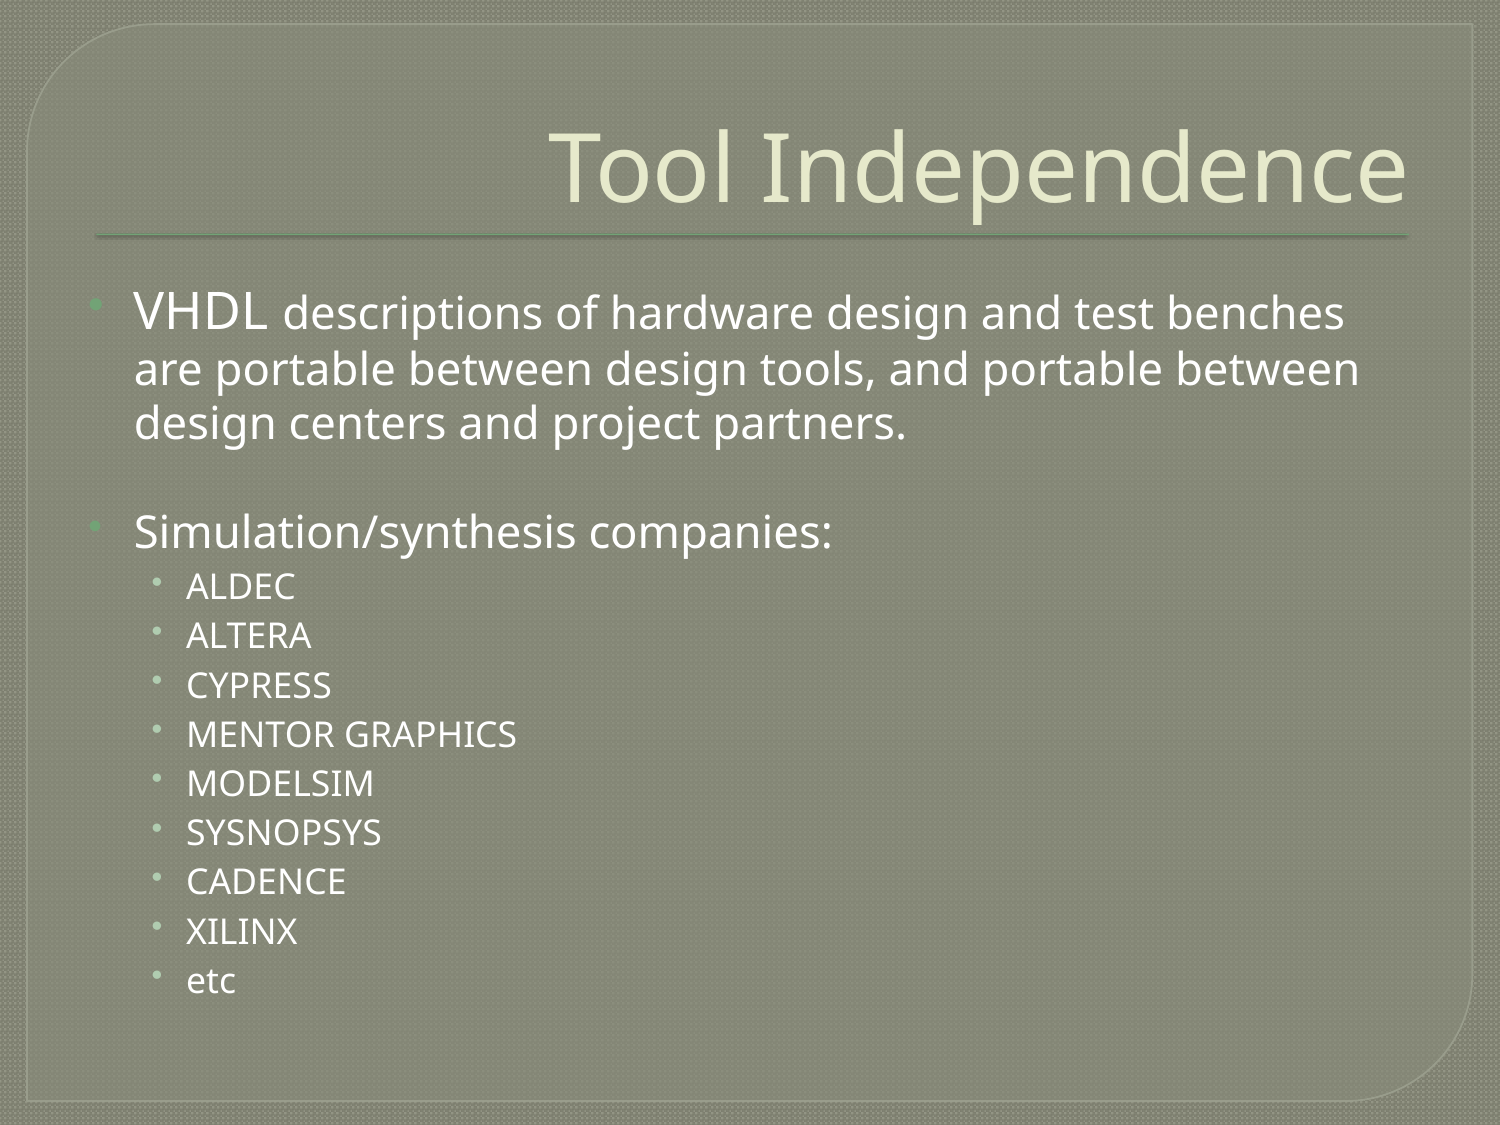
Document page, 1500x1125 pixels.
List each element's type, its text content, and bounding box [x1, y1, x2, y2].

list VHDL descriptions of hardware design and test benches are portable between design tools, and portable between design centers and project partners. Simulation/synthesis companies: ALDEC ALTERA CYPRESS MENTOR GRAPHICS MODELSIM SYSNOPSYS CADENCE XILINX etc [75, 270, 1425, 1013]
title Tool Independence [75, 41, 1425, 230]
